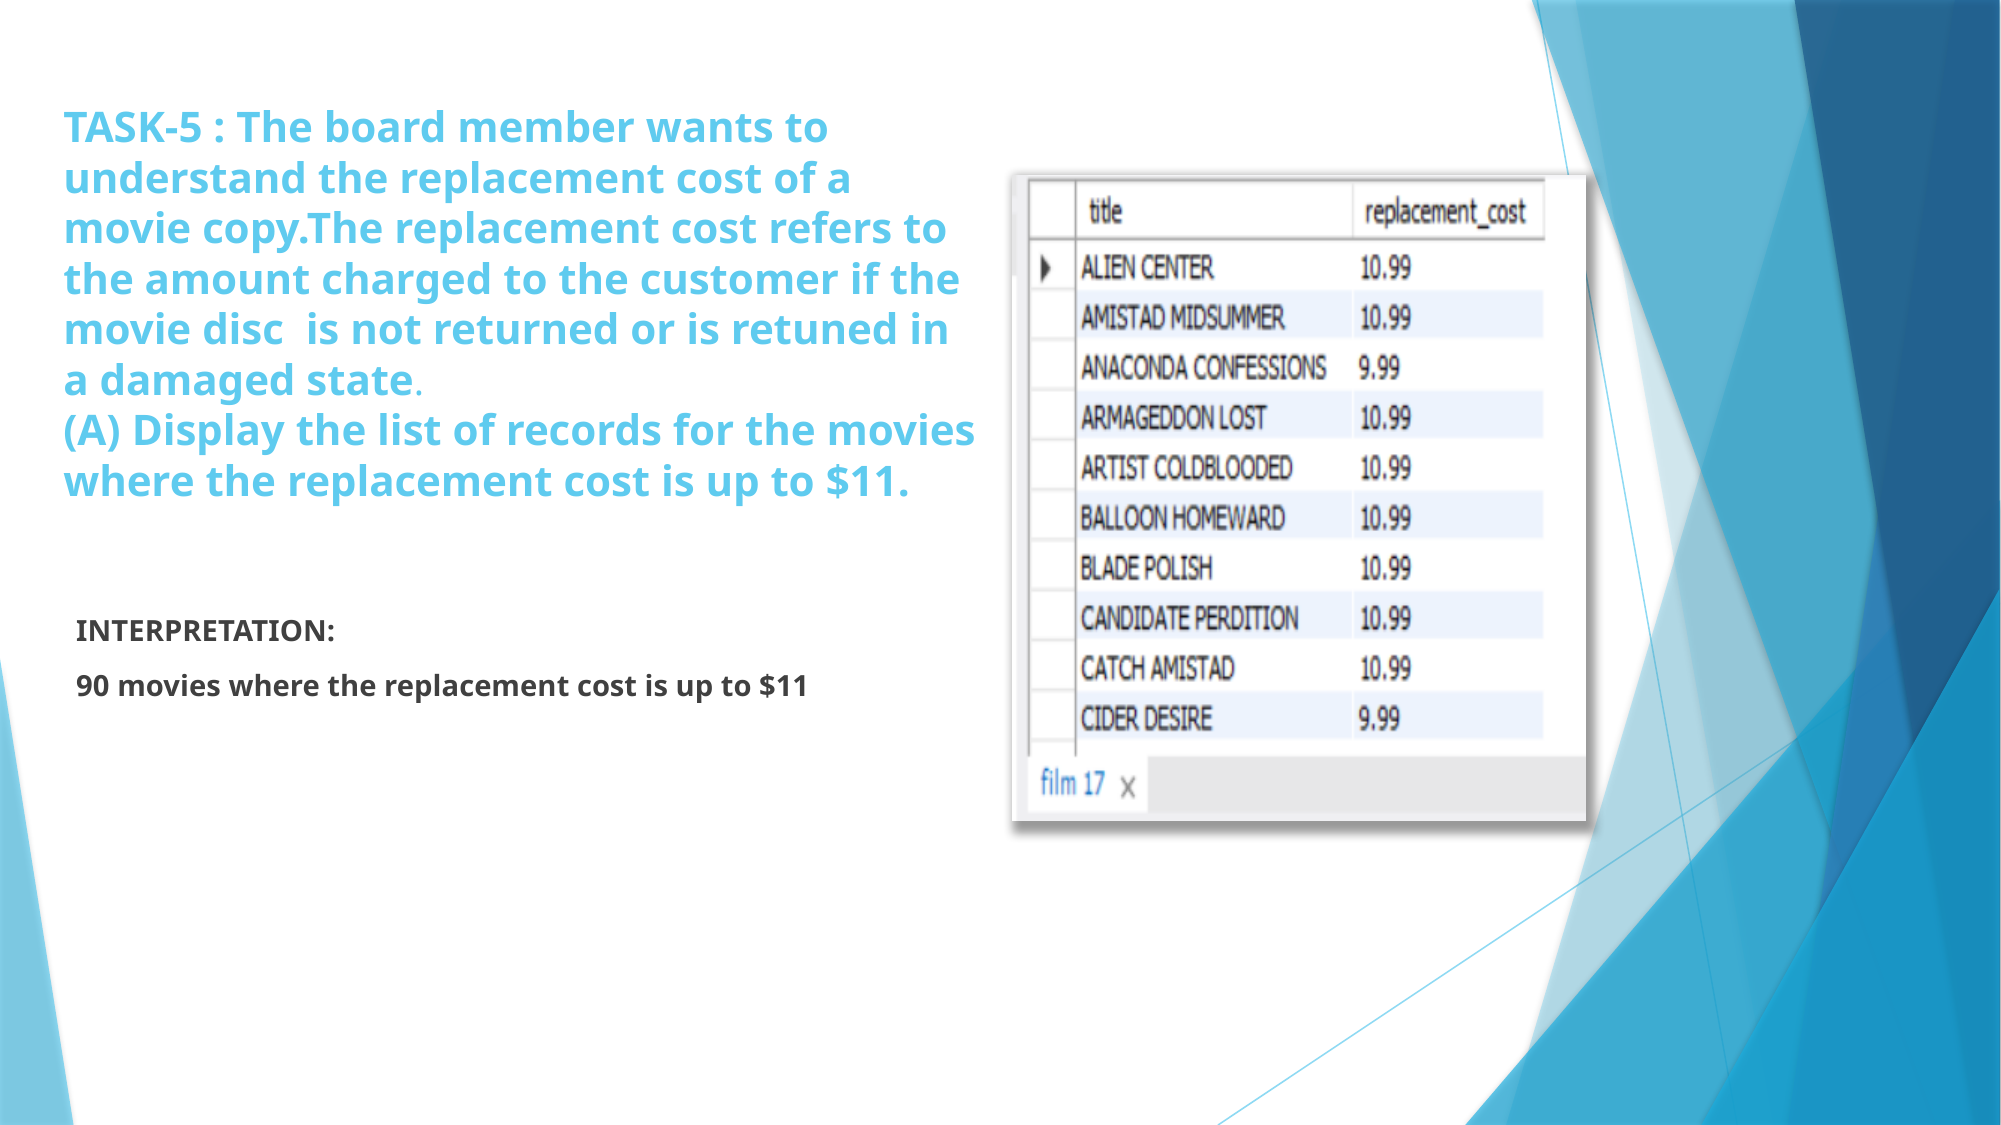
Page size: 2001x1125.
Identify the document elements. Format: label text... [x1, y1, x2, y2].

title TASK-5 : The board member wants to understand the replacement cost of a movie copy.The replacement cost refers to the amount charged to the customer if the movie disc is not returned or is retuned in a damaged state. (A) Display the list of records for the movies where the replacement cost is up to $11. [48, 38, 1000, 563]
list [1012, 175, 1586, 822]
list INTERPRETATION: 90 movies where the replacement cost is up to $11 [61, 604, 915, 784]
